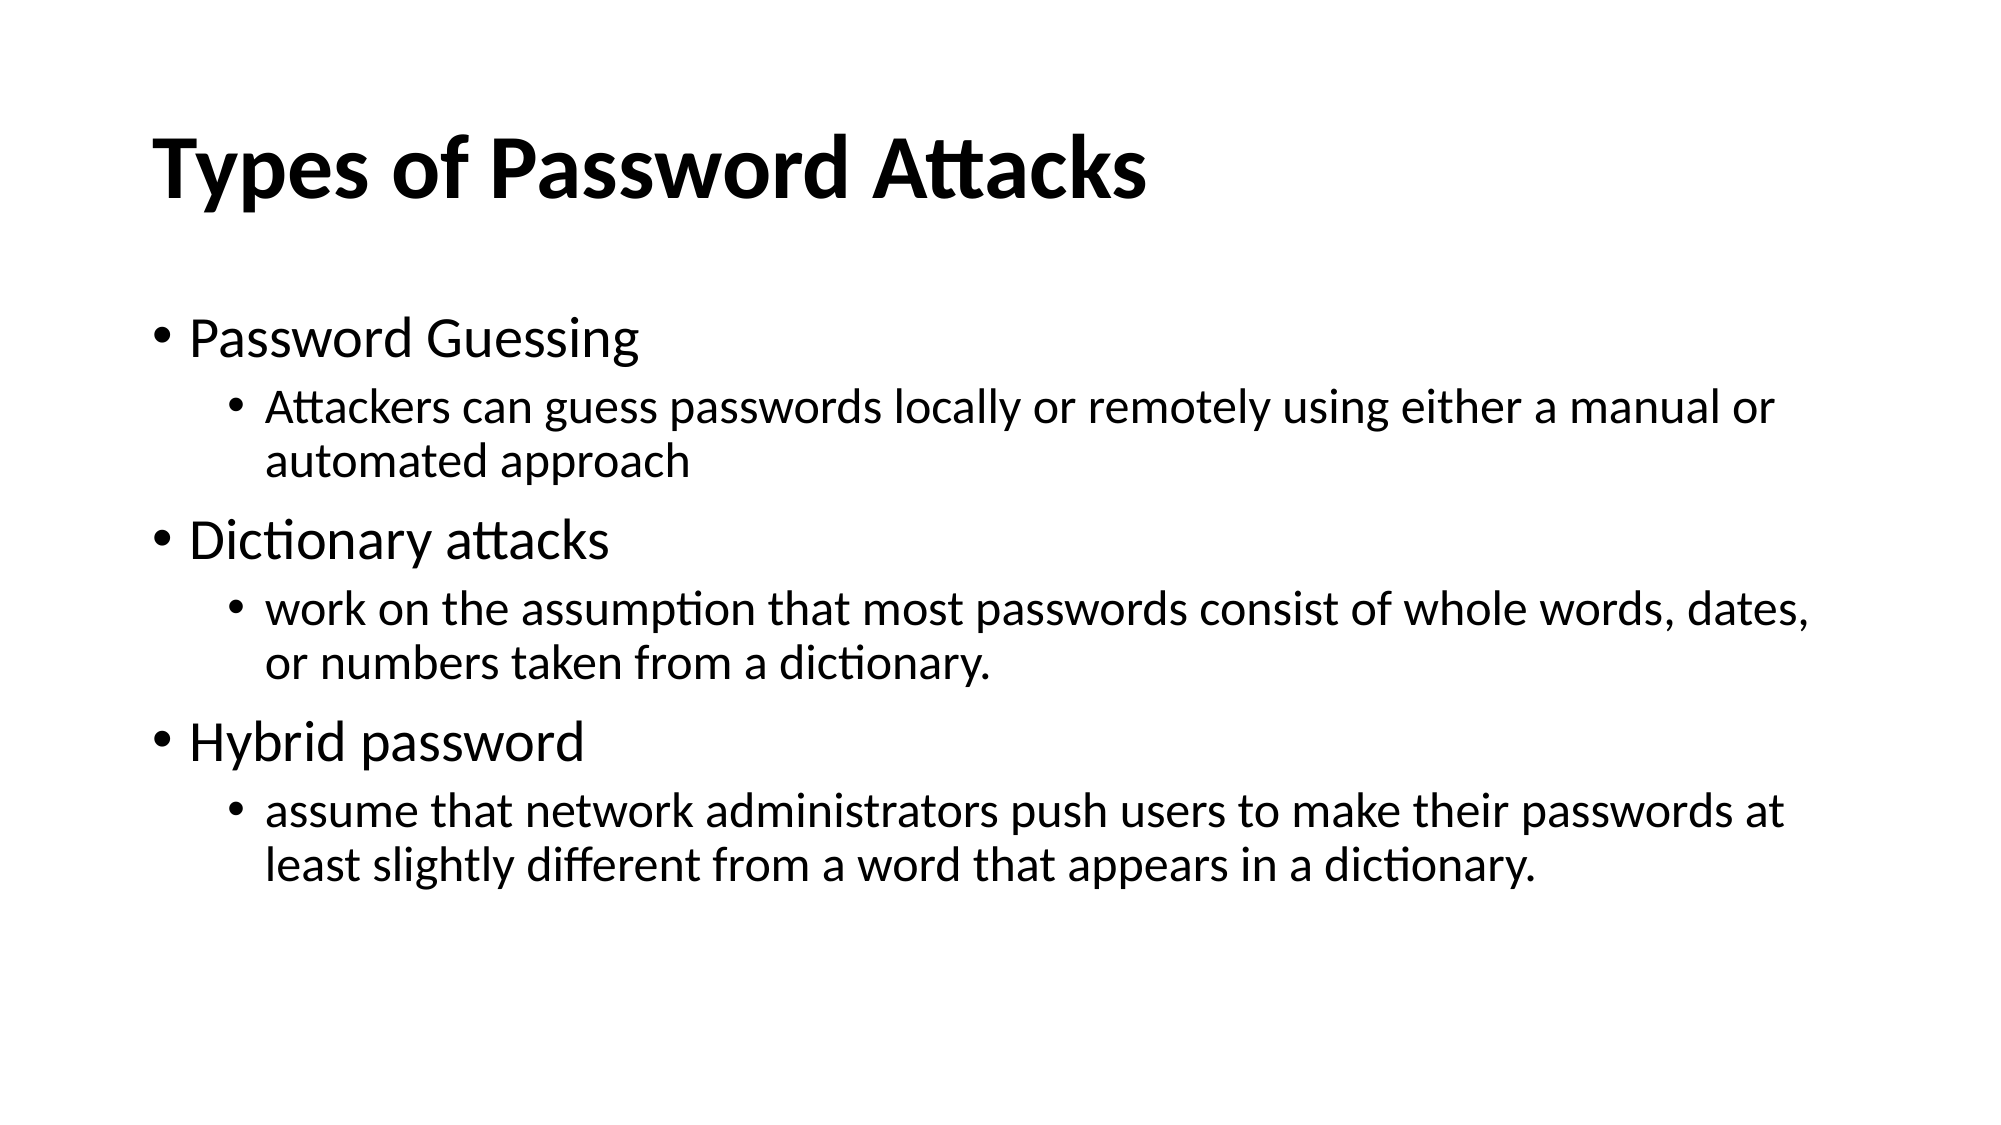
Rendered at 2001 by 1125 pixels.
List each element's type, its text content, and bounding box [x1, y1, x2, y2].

title Types of Password Attacks [137, 59, 1863, 278]
list Password Guessing Attackers can guess passwords locally or remotely using either a manual or automated approach Dictionary attacks work on the assumption that most passwords consist of whole words, dates, or numbers taken from a dictionary. Hybrid password assume that network administrators push users to make their passwords at least slightly different from a word that appears in a dictionary. [137, 299, 1863, 1014]
